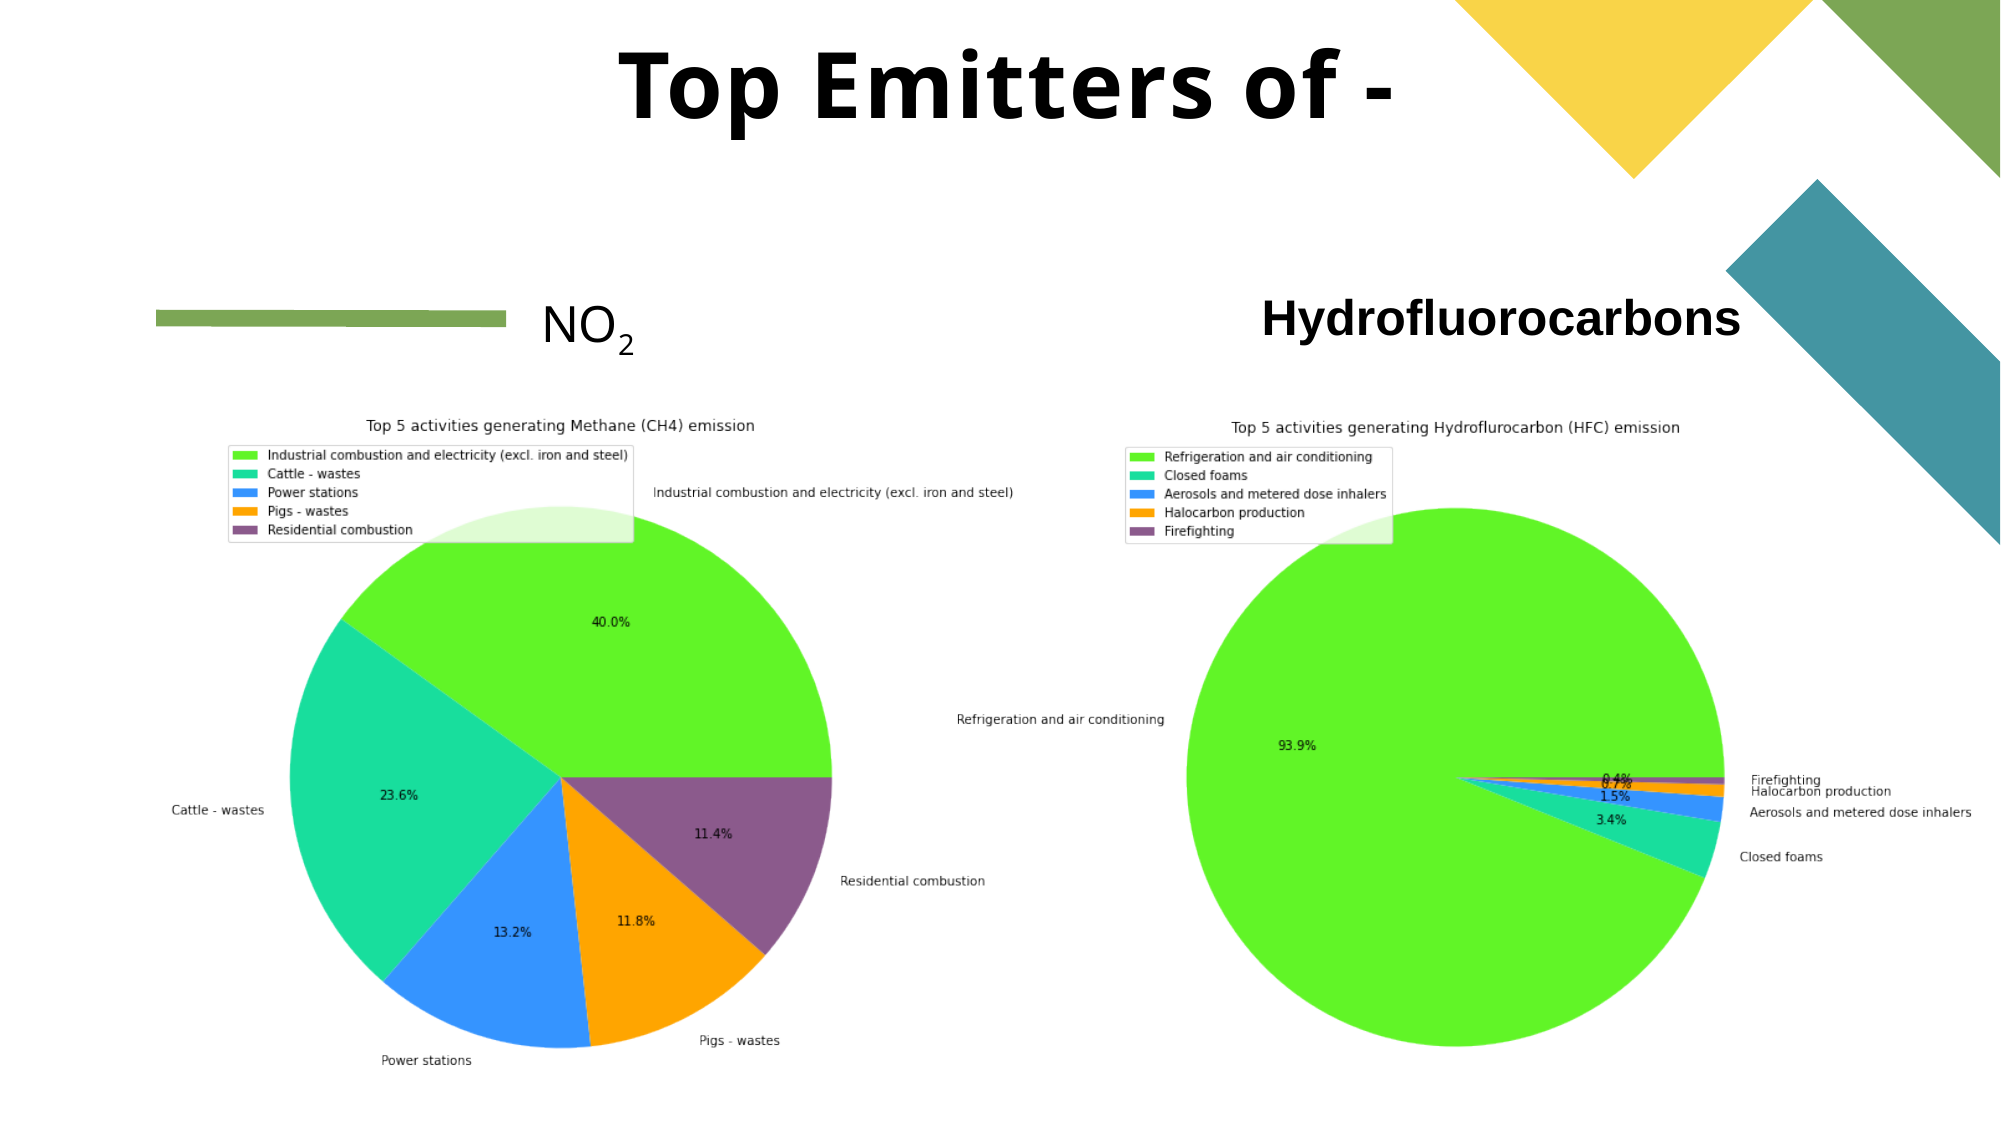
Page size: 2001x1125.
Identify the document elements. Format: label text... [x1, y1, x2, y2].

text_box Hydrofluorocarbons [1246, 284, 1781, 337]
list NO2 [526, 286, 659, 338]
picture [163, 409, 1980, 1125]
title Top Emitters of - [49, 37, 1964, 139]
